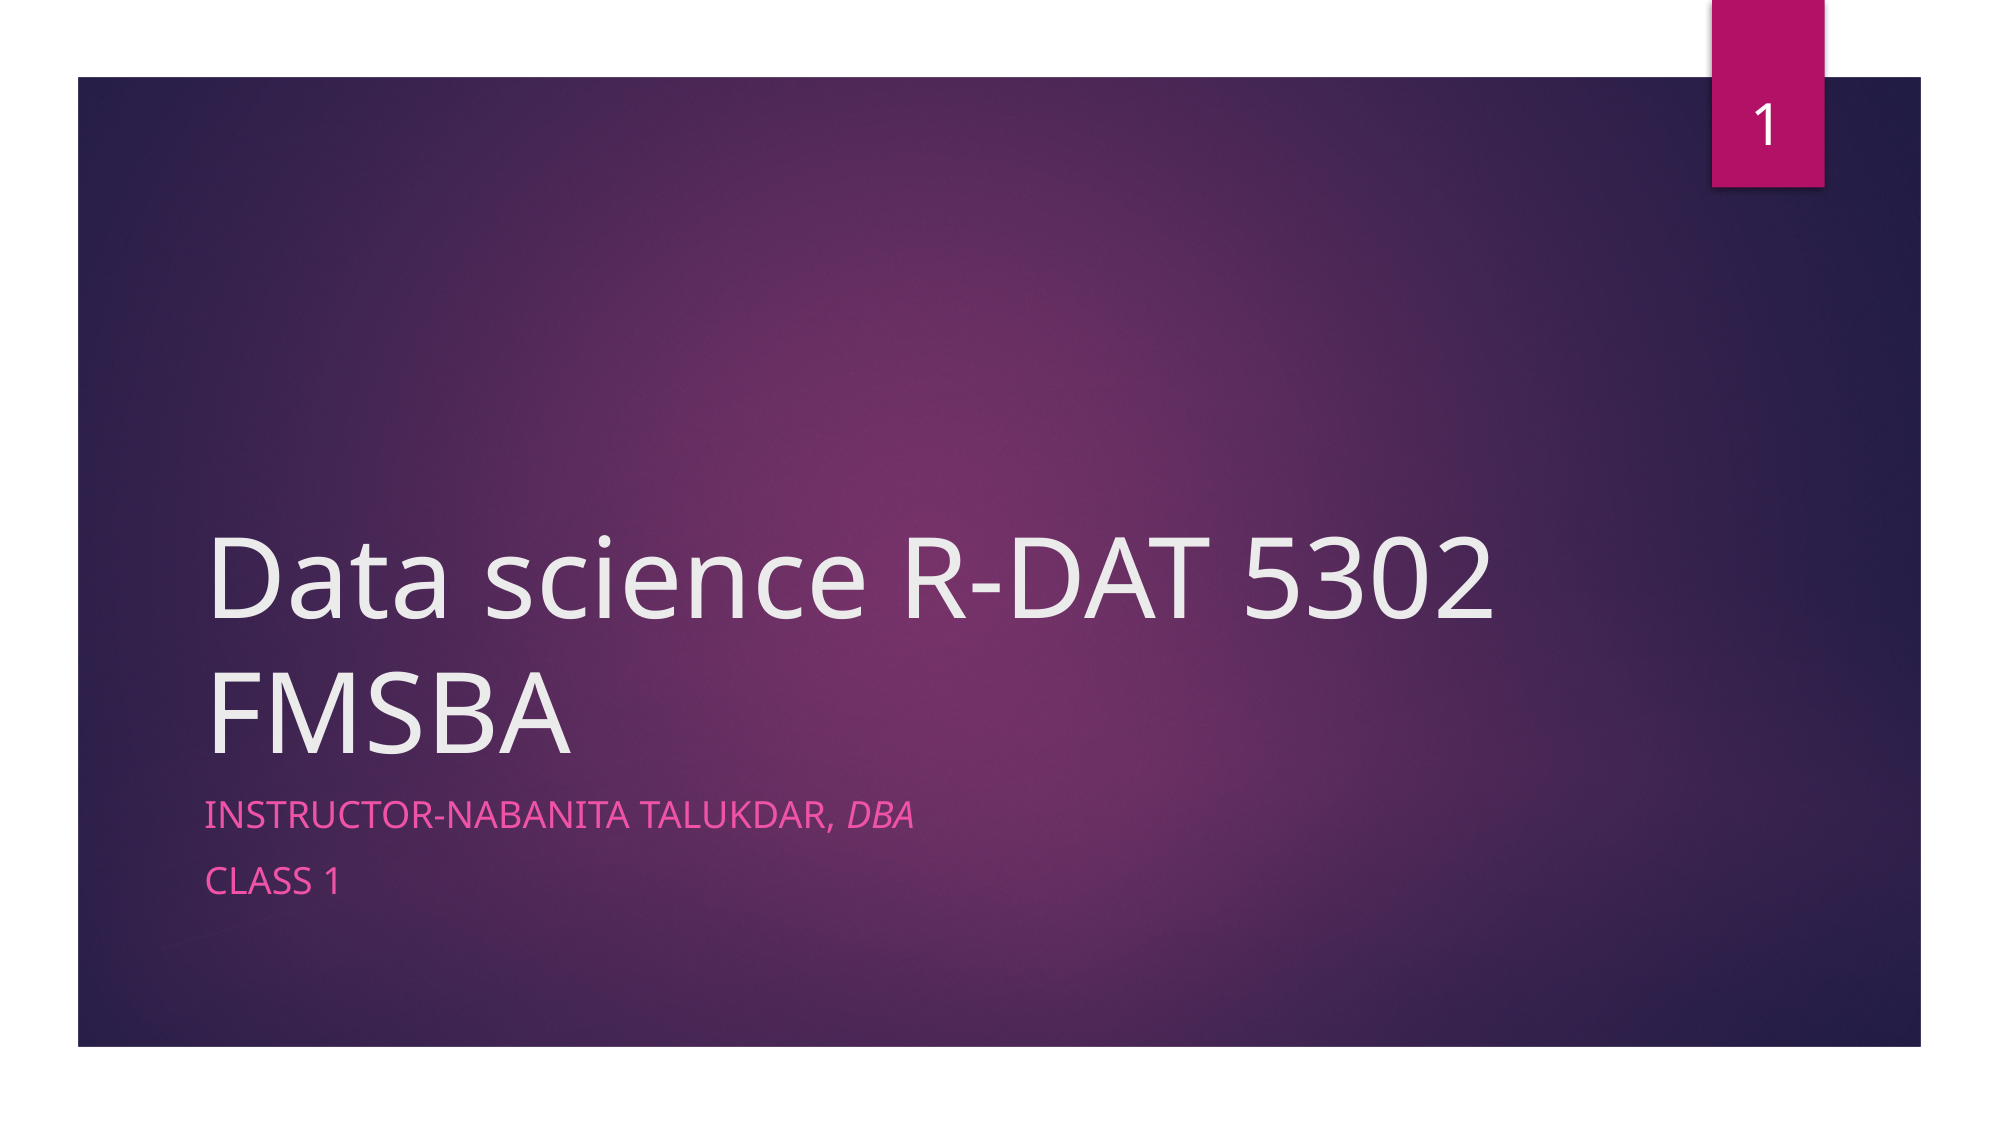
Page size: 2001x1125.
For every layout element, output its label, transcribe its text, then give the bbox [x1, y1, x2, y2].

title Data science R-DAT 5302 FMSBA [189, 344, 1638, 783]
subtitle Instructor-Nabanita Talukdar, DBA Class 1 [189, 783, 1638, 925]
slide_number 1 [1698, 48, 1836, 175]
